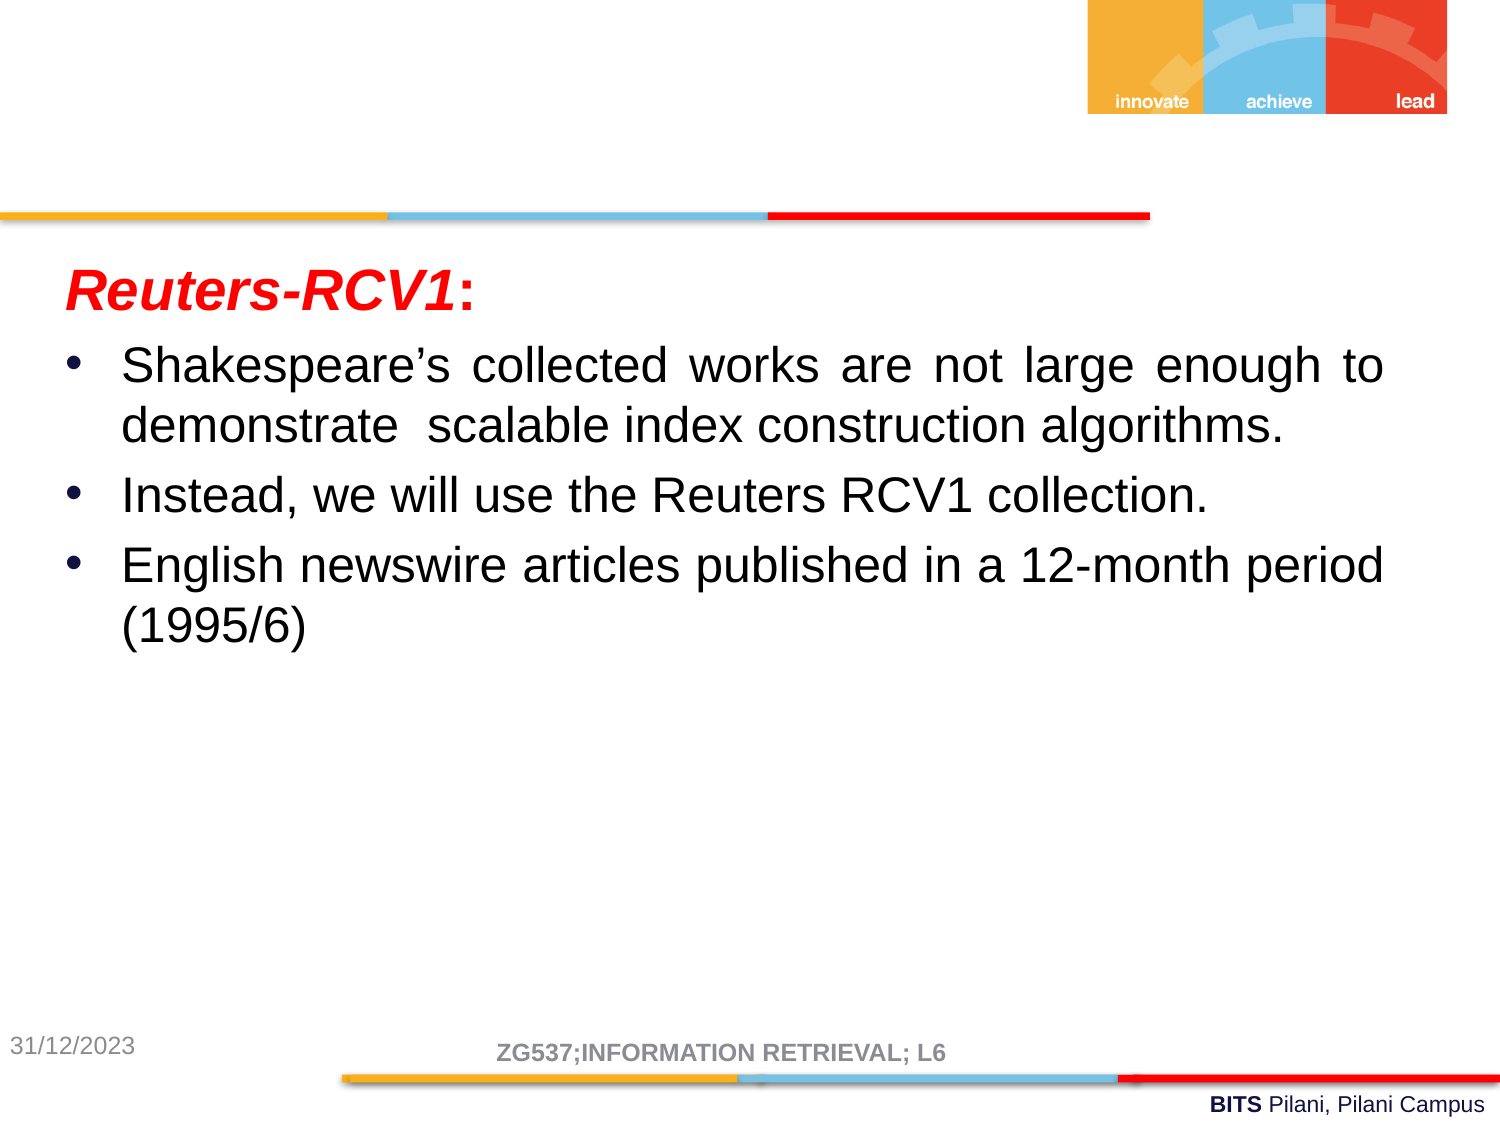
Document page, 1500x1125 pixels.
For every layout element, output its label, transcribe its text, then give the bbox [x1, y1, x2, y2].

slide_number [0, 1014, 346, 1075]
picture [1087, 0, 1448, 114]
list Reuters-RCV1: Shakespeare’s collected works are not large enough to demonstrate scalable index construction algorithms. Instead, we will use the Reuters RCV1 collection. English newswire articles published in a 12-month period (1995/6) [50, 245, 1400, 988]
footer ZG537;INFORMATION RETRIEVAL; L6 [425, 1021, 1019, 1082]
